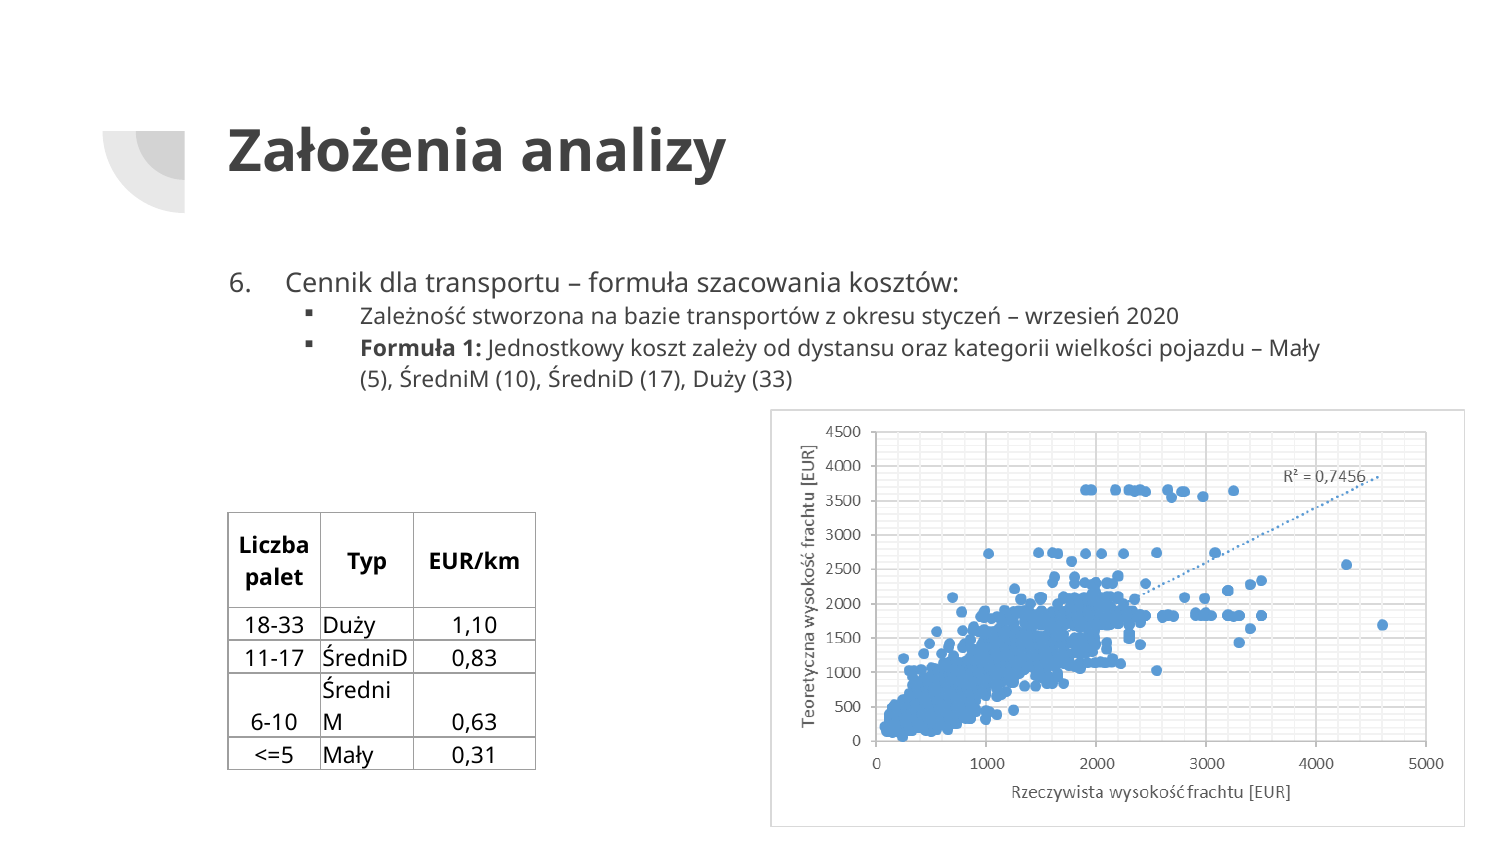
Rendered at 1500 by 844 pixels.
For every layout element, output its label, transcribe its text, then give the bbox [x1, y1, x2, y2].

table_cell 1,10 [414, 608, 535, 639]
table_cell 18-33 [229, 608, 320, 639]
table_header EUR/km [414, 513, 535, 607]
table_cell 6-10 [229, 674, 320, 736]
table_header Typ [321, 513, 413, 607]
table_cell 0,31 [414, 738, 535, 769]
table_cell Duży [321, 608, 413, 639]
table_cell ŚredniD [321, 641, 413, 672]
table_cell 0,83 [414, 641, 535, 672]
table_cell 11-17 [229, 641, 320, 672]
table_cell 0,63 [414, 674, 535, 736]
table_cell ŚredniM [321, 674, 413, 736]
list Cennik dla transportu – formuła szacowania kosztów: Zależność stworzona na bazie transportów z okresu styczeń – wrzesień 2020 Formuła 1: Jednostkowy koszt zależy od dystansu oraz kategorii wielkości pojazdu – Mały (5), ŚredniM (10), ŚredniD (17), Duży (33) [213, 245, 1368, 809]
table_cell Mały [321, 738, 413, 769]
table_header Liczba palet [229, 513, 320, 607]
picture [770, 409, 1465, 827]
table_cell <=5 [229, 738, 320, 769]
title Założenia analizy [213, 98, 1368, 245]
